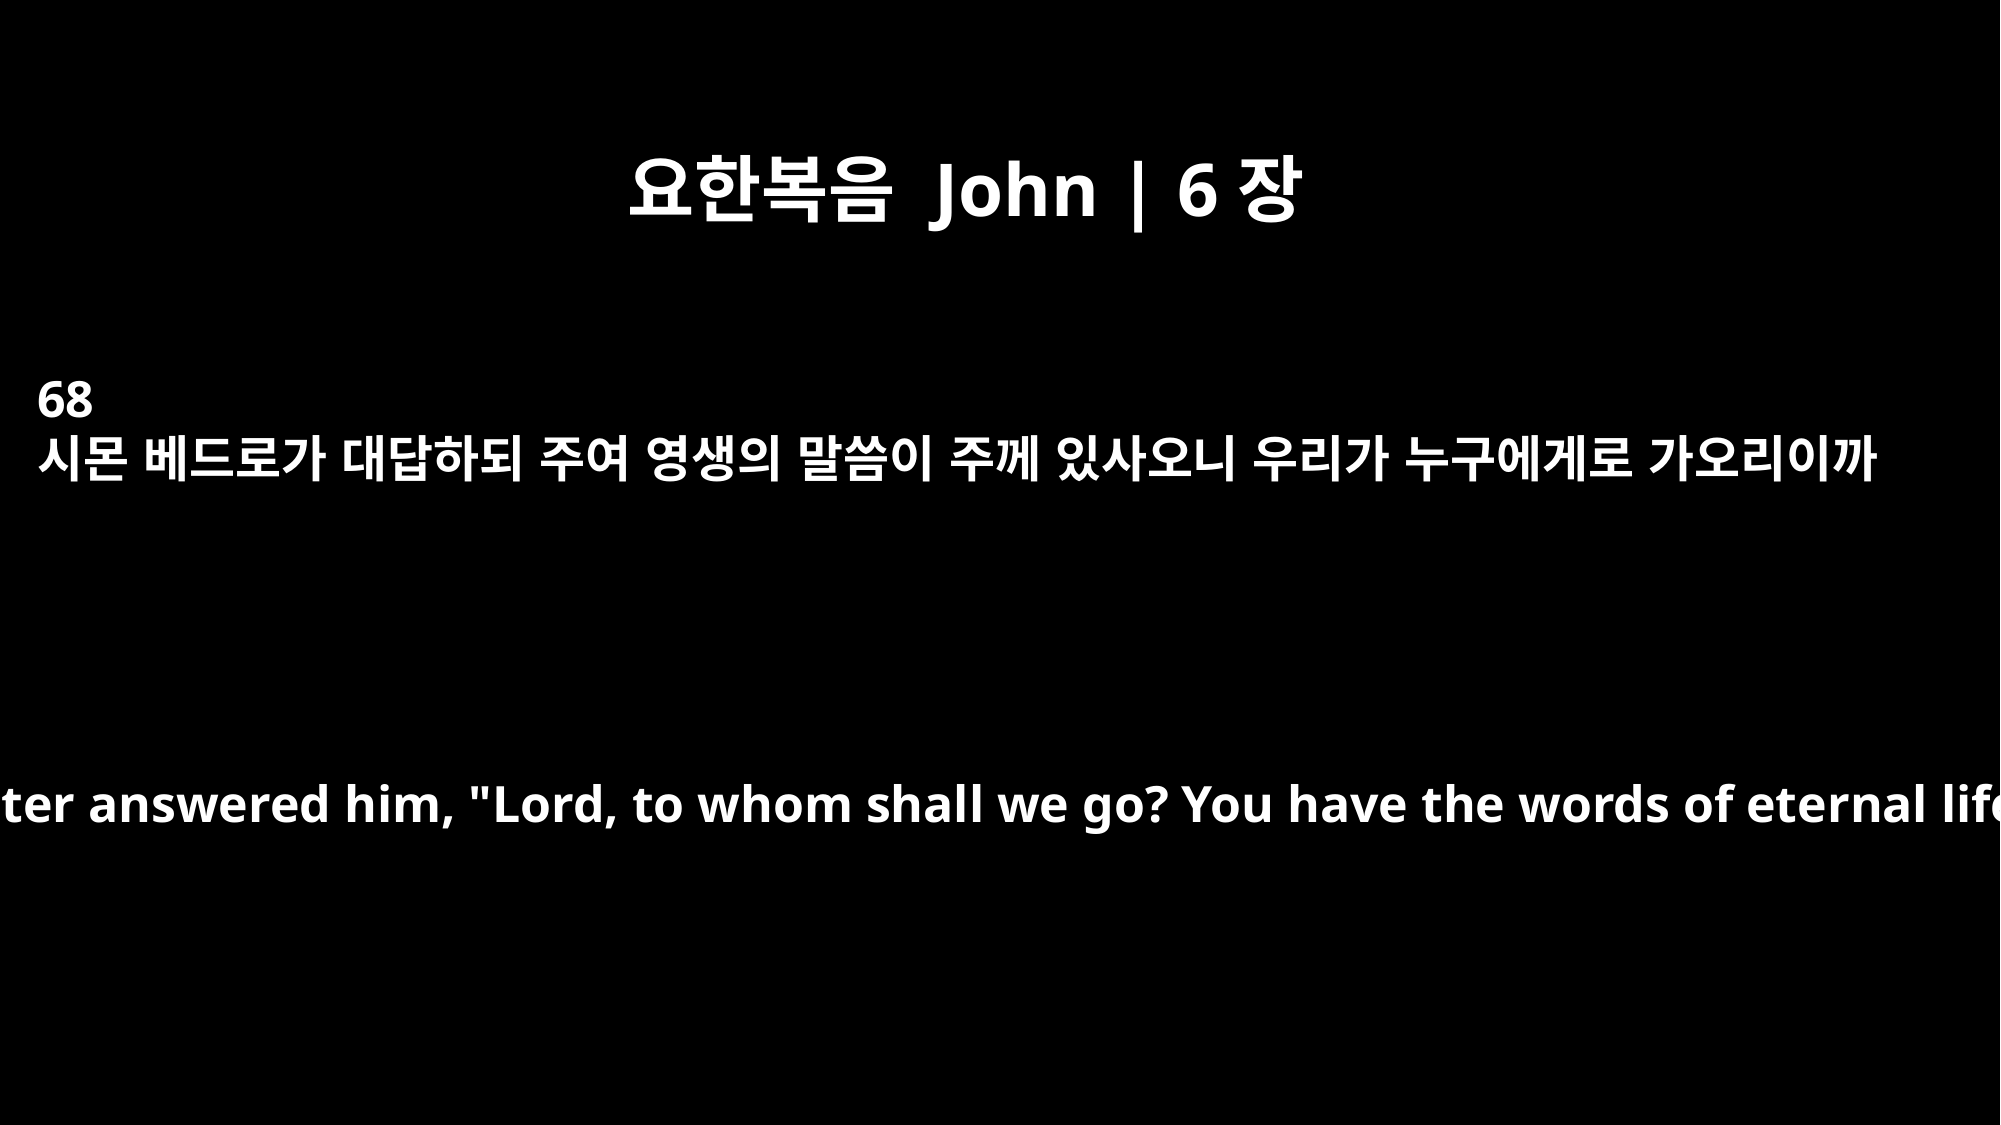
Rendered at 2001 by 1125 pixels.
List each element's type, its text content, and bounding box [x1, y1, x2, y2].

text_box 요한복음 John | 6장 [612, 136, 1320, 239]
text_box Simon Peter answered him, "Lord, to whom shall we go? You have the words of eternal life. [0, 764, 2000, 840]
text_box 68 시몬 베드로가 대답하되 주여 영생의 말씀이 주께 있사오니 우리가 누구에게로 가오리이까 [22, 359, 1895, 495]
